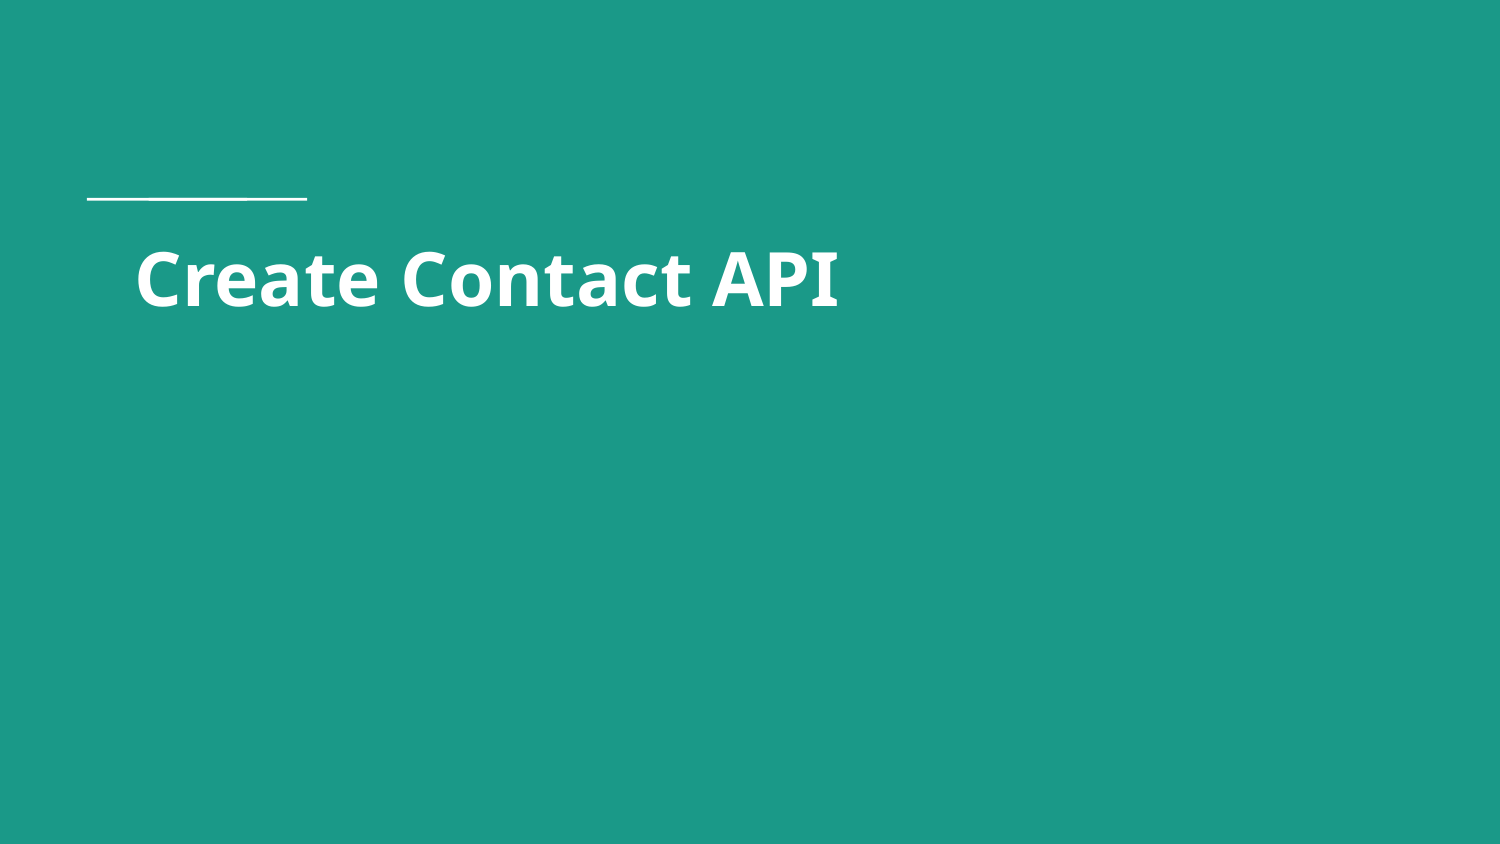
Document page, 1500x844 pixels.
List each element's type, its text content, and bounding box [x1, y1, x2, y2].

title Create Contact API [119, 216, 1381, 466]
